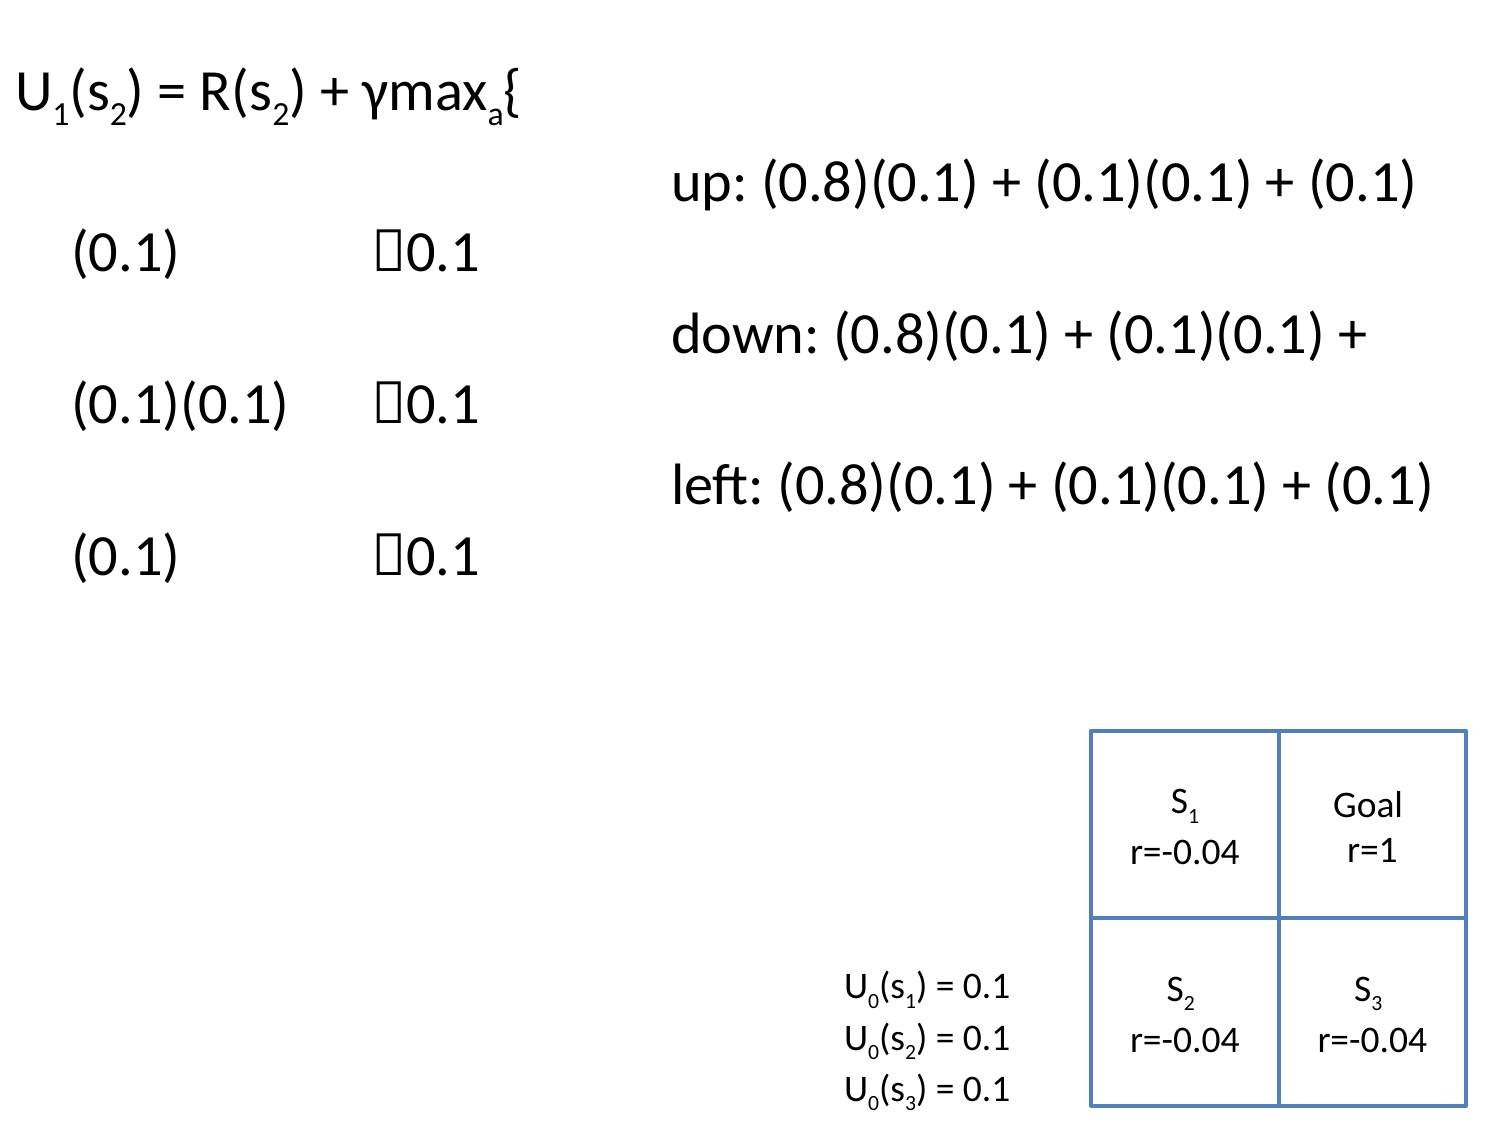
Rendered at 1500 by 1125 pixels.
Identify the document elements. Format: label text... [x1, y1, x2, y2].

list U1(s2) = R(s2) + γmaxa{ up: (0.8)(0.1) + (0.1)(0.1) + (0.1)(0.1) 0.1 down: (0.8)(0.1) + (0.1)(0.1) + (0.1)(0.1) 0.1 left: (0.8)(0.1) + (0.1)(0.1) + (0.1)(0.1) 0.1 [0, 44, 1500, 1005]
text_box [1090, 730, 1467, 1106]
text_box U0(s1) = 0.1 U0(s2) = 0.1 U0(s3) = 0.1 [829, 954, 1092, 1123]
